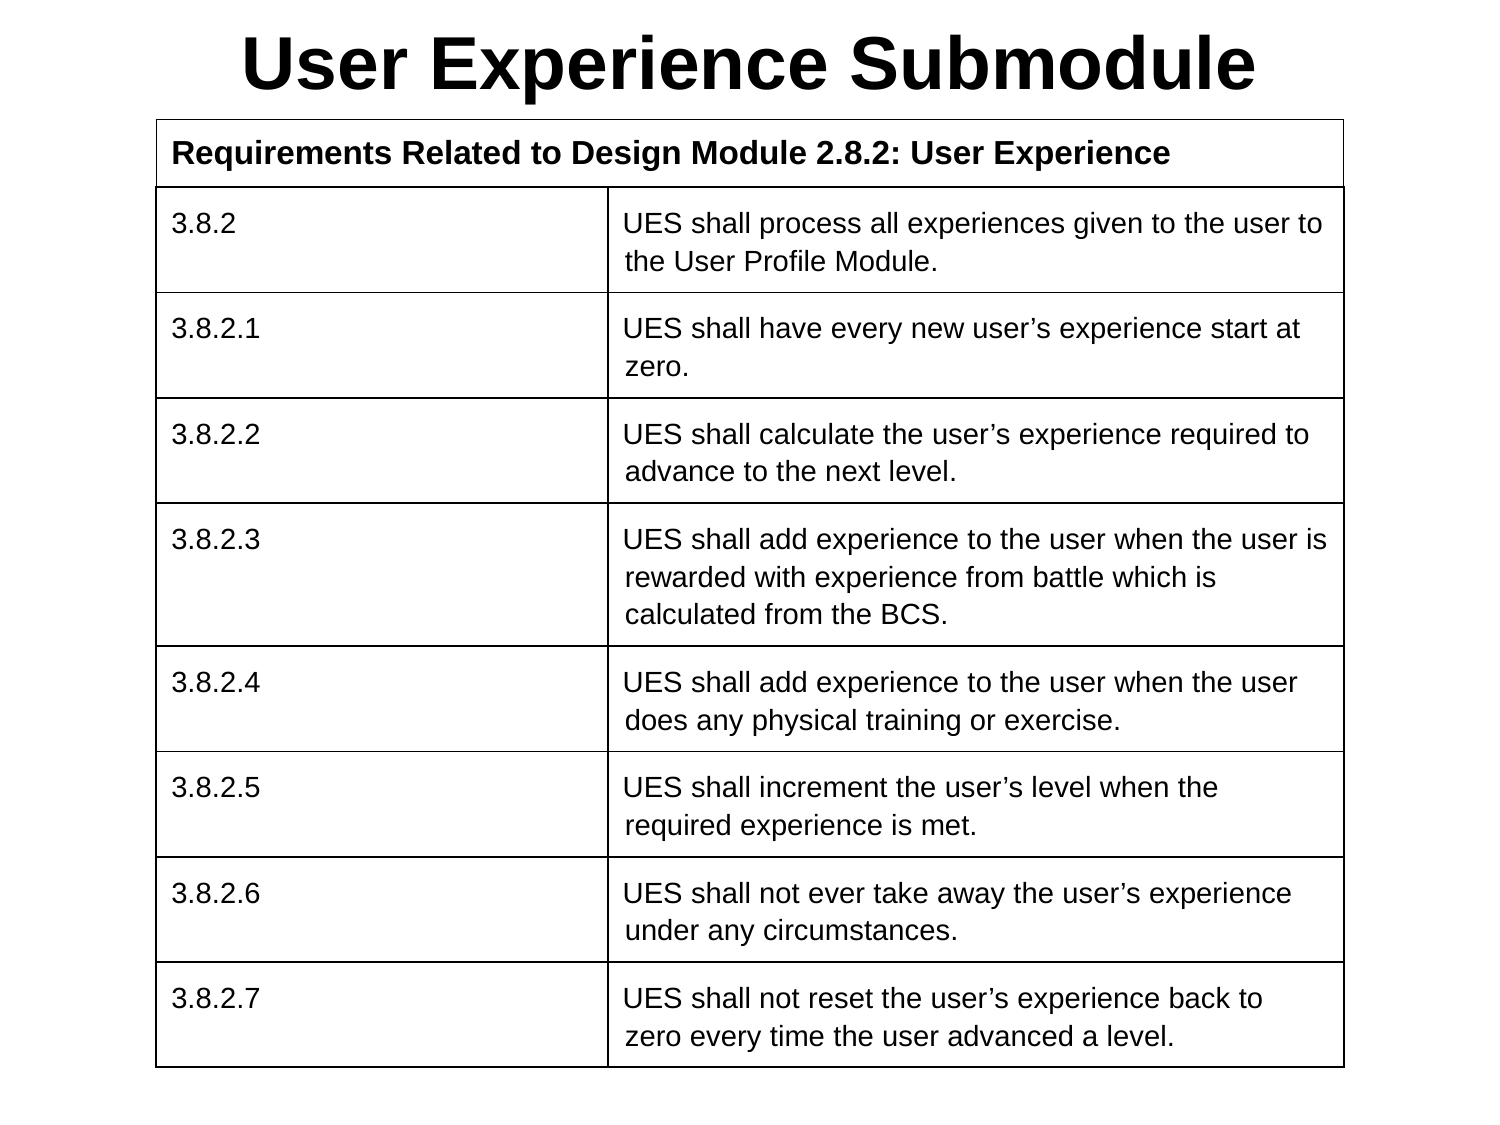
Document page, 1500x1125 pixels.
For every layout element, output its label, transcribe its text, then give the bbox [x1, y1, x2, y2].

table_cell UES shall have every new user’s experience start at zero. [609, 293, 1343, 397]
table_cell 3.8.2.3 [157, 504, 607, 645]
table_header UES shall process all experiences given to the user to the User Profile Module. [609, 188, 1343, 292]
table_cell UES shall not reset the user’s experience back to zero every time the user advanced a level. [609, 963, 1343, 1066]
table_cell 3.8.2.7 [157, 963, 607, 1066]
table_cell UES shall increment the user’s level when the required experience is met. [609, 752, 1343, 856]
table_cell 3.8.2.2 [157, 399, 607, 502]
table_header 3.8.2 [157, 188, 607, 292]
title User Experience Submodule [75, 0, 1425, 120]
table_cell UES shall not ever take away the user’s experience under any circumstances. [609, 858, 1343, 961]
table_cell UES shall add experience to the user when the user is rewarded with experience from battle which is calculated from the BCS. [609, 504, 1343, 645]
table_cell 3.8.2.4 [157, 647, 607, 751]
table_cell 3.8.2.5 [157, 752, 607, 856]
table_cell UES shall calculate the user’s experience required to advance to the next level. [609, 399, 1343, 502]
table_cell UES shall add experience to the user when the user does any physical training or exercise. [609, 647, 1343, 751]
table_cell 3.8.2.1 [157, 293, 607, 397]
table_header Requirements Related to Design Module 2.8.2: User Experience [157, 120, 1343, 186]
table_cell 3.8.2.6 [157, 858, 607, 961]
